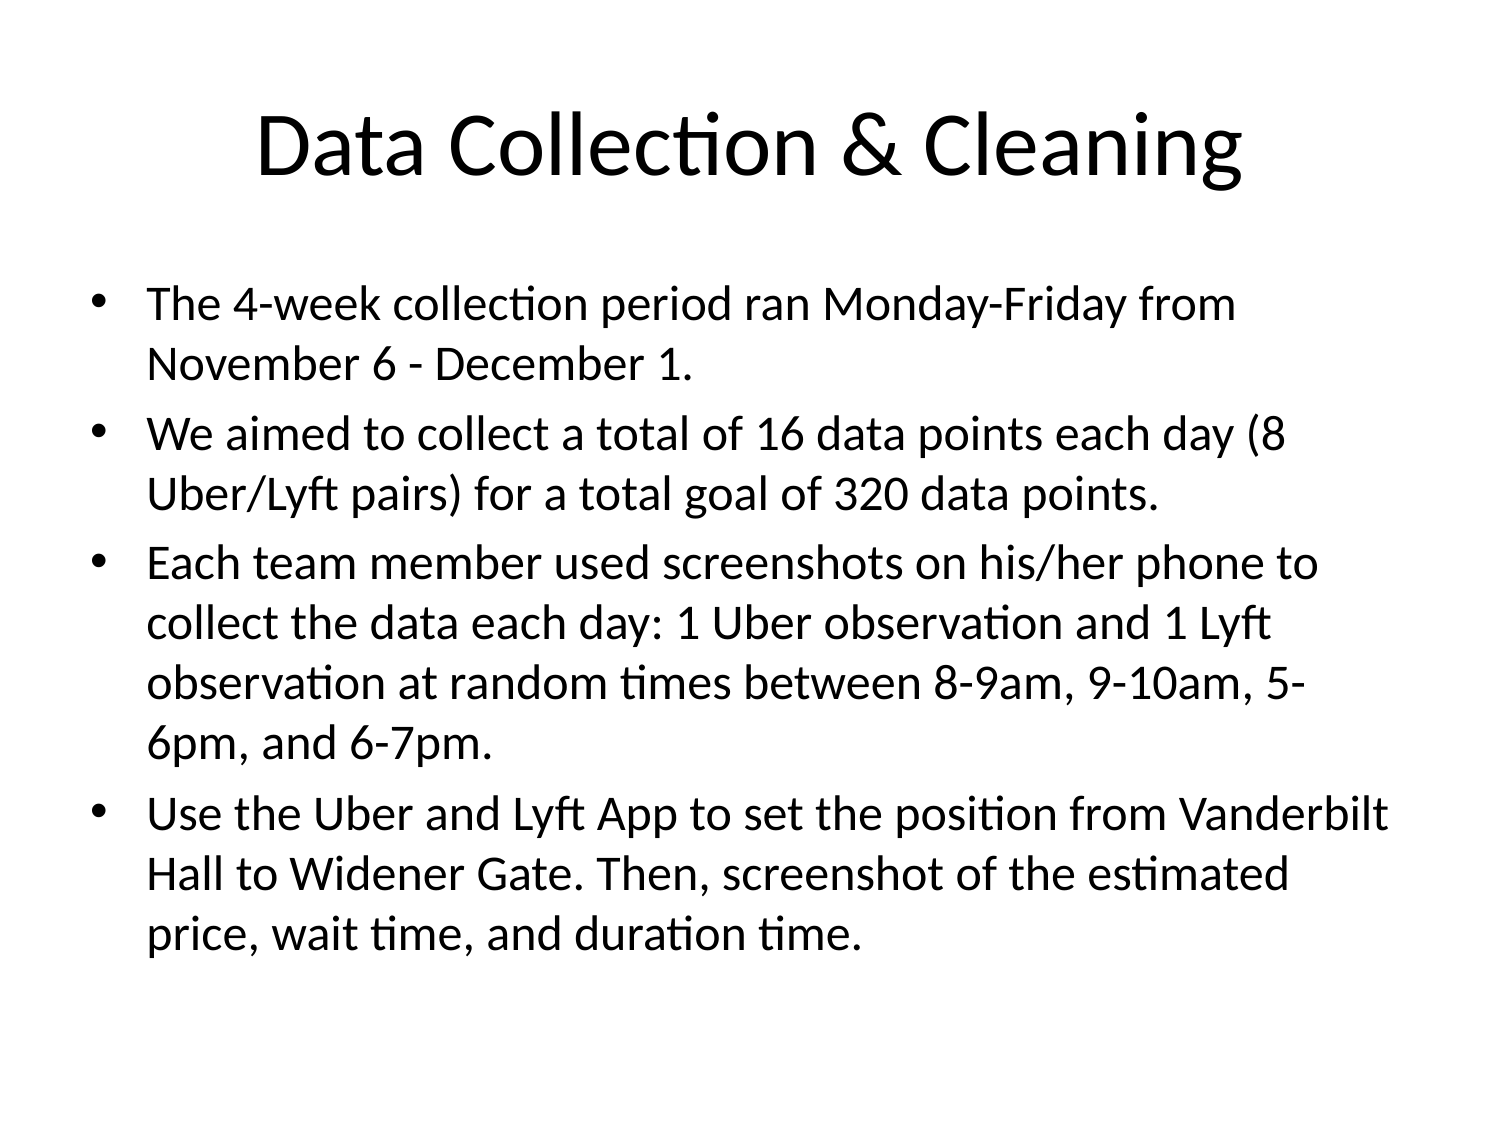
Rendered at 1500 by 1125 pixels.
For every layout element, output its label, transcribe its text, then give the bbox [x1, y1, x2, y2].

title Data Collection & Cleaning [75, 45, 1425, 233]
list The 4-week collection period ran Monday-Friday from November 6 - December 1. We aimed to collect a total of 16 data points each day (8 Uber/Lyft pairs) for a total goal of 320 data points. Each team member used screenshots on his/her phone to collect the data each day: 1 Uber observation and 1 Lyft observation at random times between 8-9am, 9-10am, 5-6pm, and 6-7pm. Use the Uber and Lyft App to set the position from Vanderbilt Hall to Widener Gate. Then, screenshot of the estimated price, wait time, and duration time. [75, 262, 1425, 1005]
